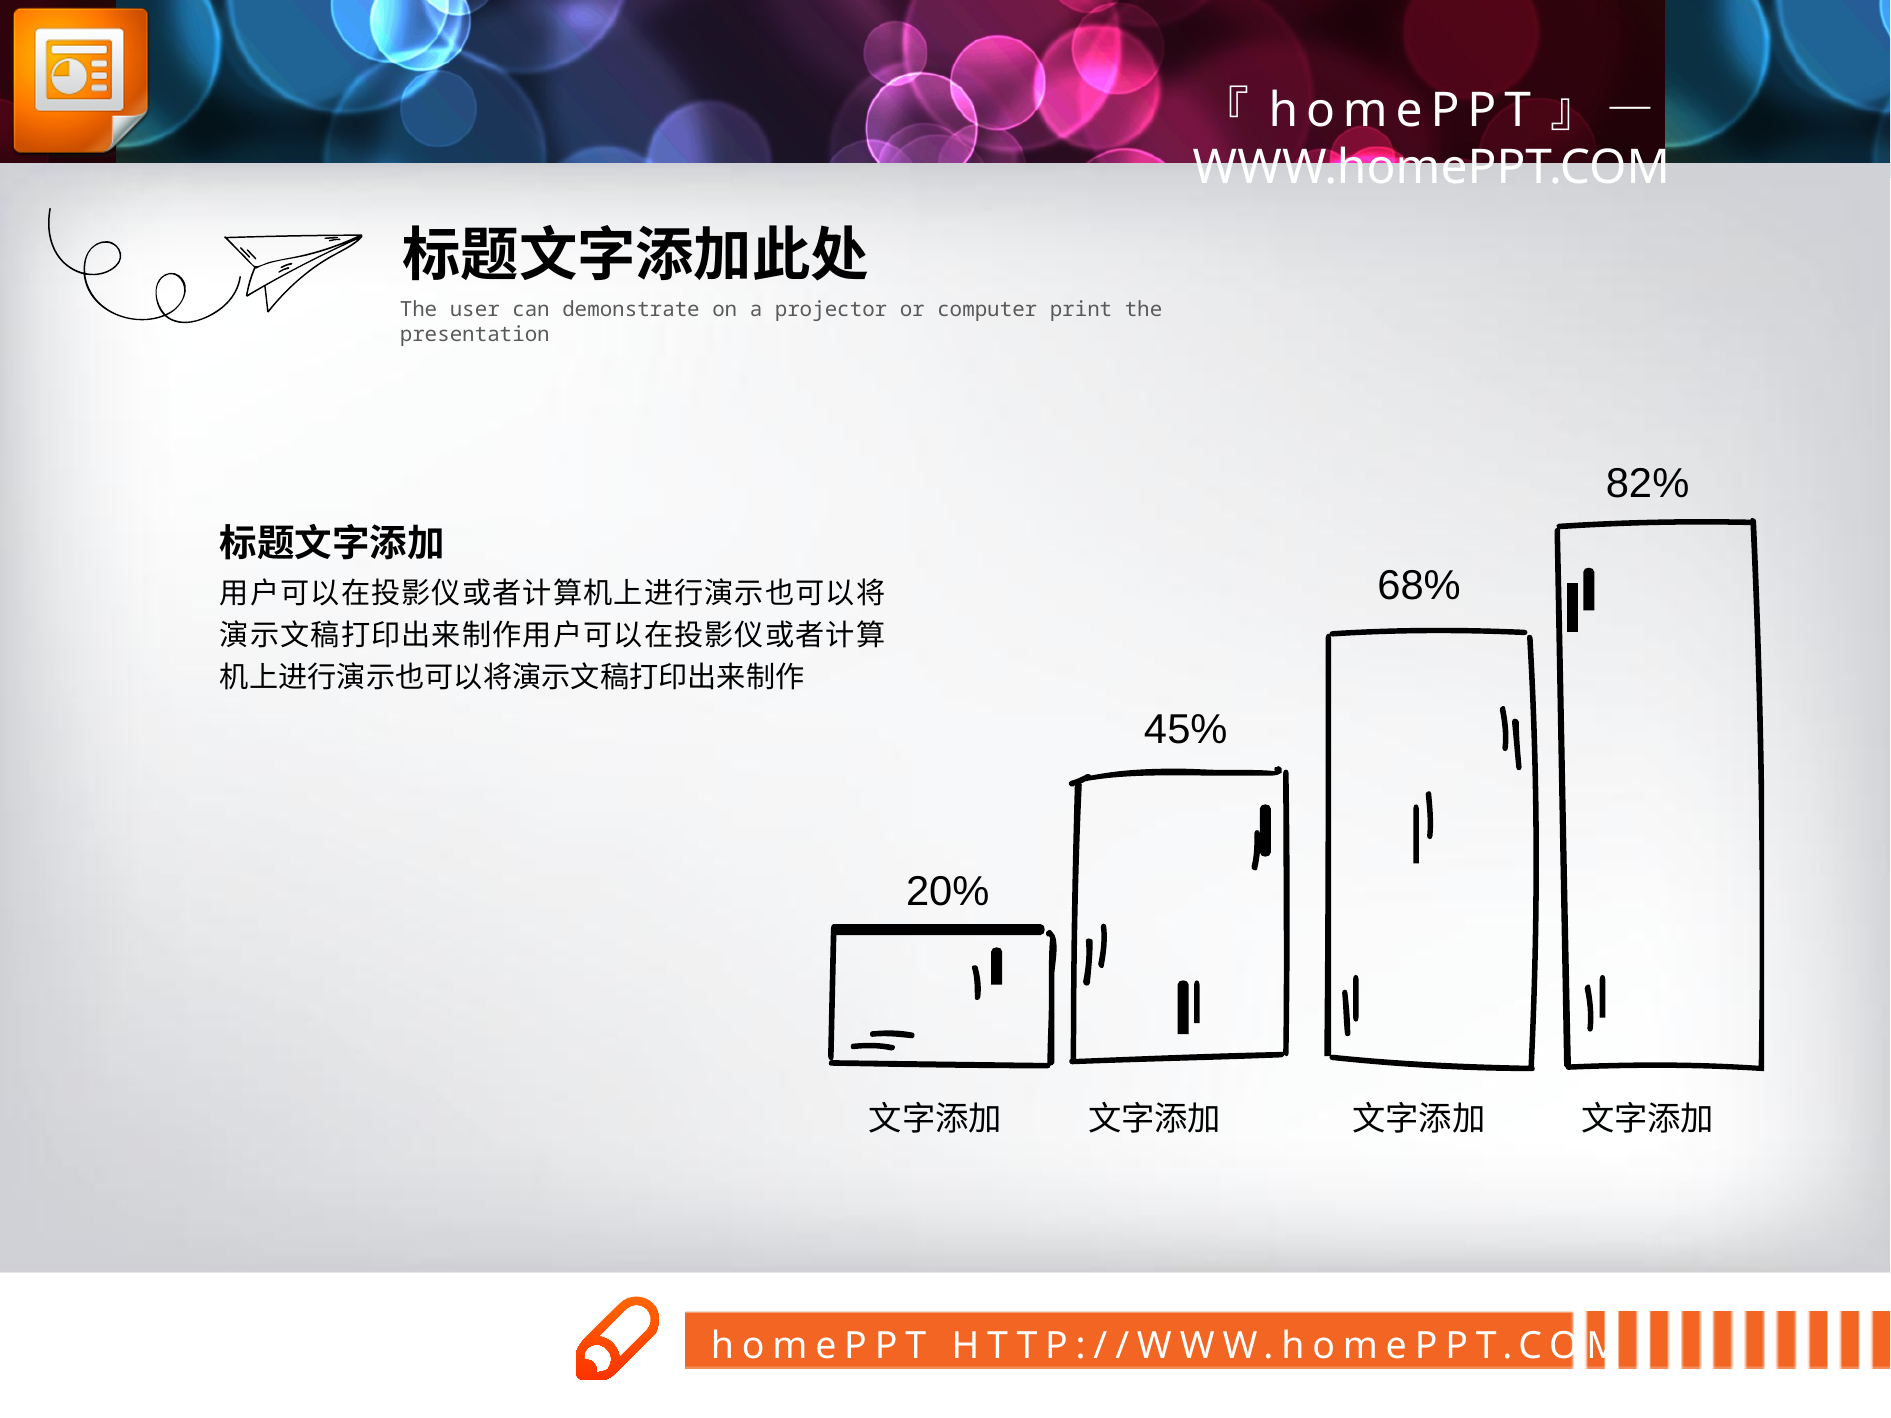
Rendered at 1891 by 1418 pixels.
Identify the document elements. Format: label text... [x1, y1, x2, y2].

text_box 文字添加 [1506, 1082, 1789, 1145]
picture [685, 1311, 1891, 1369]
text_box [204, 502, 901, 700]
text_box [384, 209, 1186, 330]
text_box 82% [1588, 438, 1707, 514]
text_box 文字添加 [1278, 1082, 1506, 1145]
text_box 文字添加 [1014, 1082, 1278, 1145]
text_box 文字添加 [794, 1082, 1014, 1145]
picture [0, 0, 1891, 1275]
